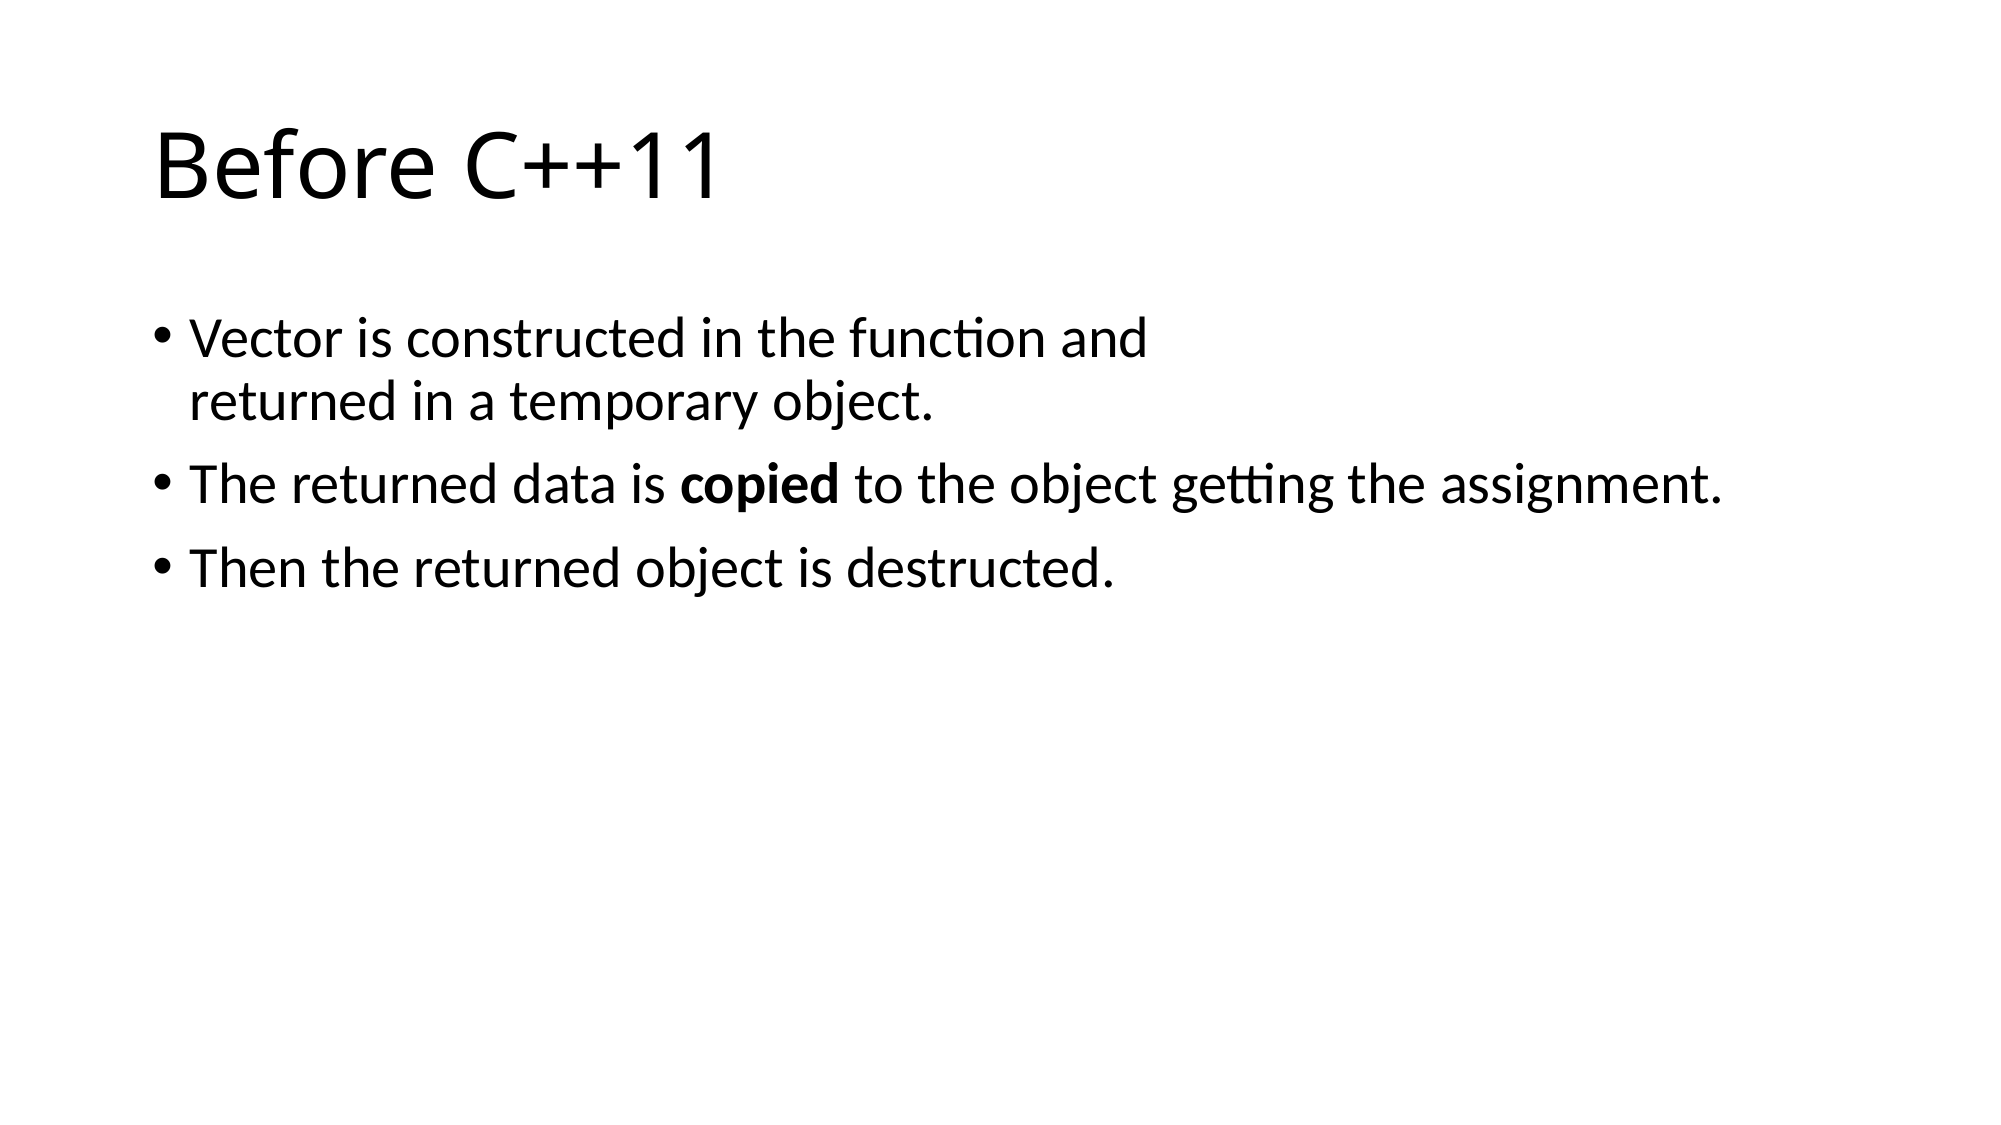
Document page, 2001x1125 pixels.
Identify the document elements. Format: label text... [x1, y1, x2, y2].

title Before C++11 [137, 59, 1863, 278]
list Vector is constructed in the function and returned in a temporary object. The returned data is copied to the object getting the assignment. Then the returned object is destructed. [137, 299, 1863, 1014]
